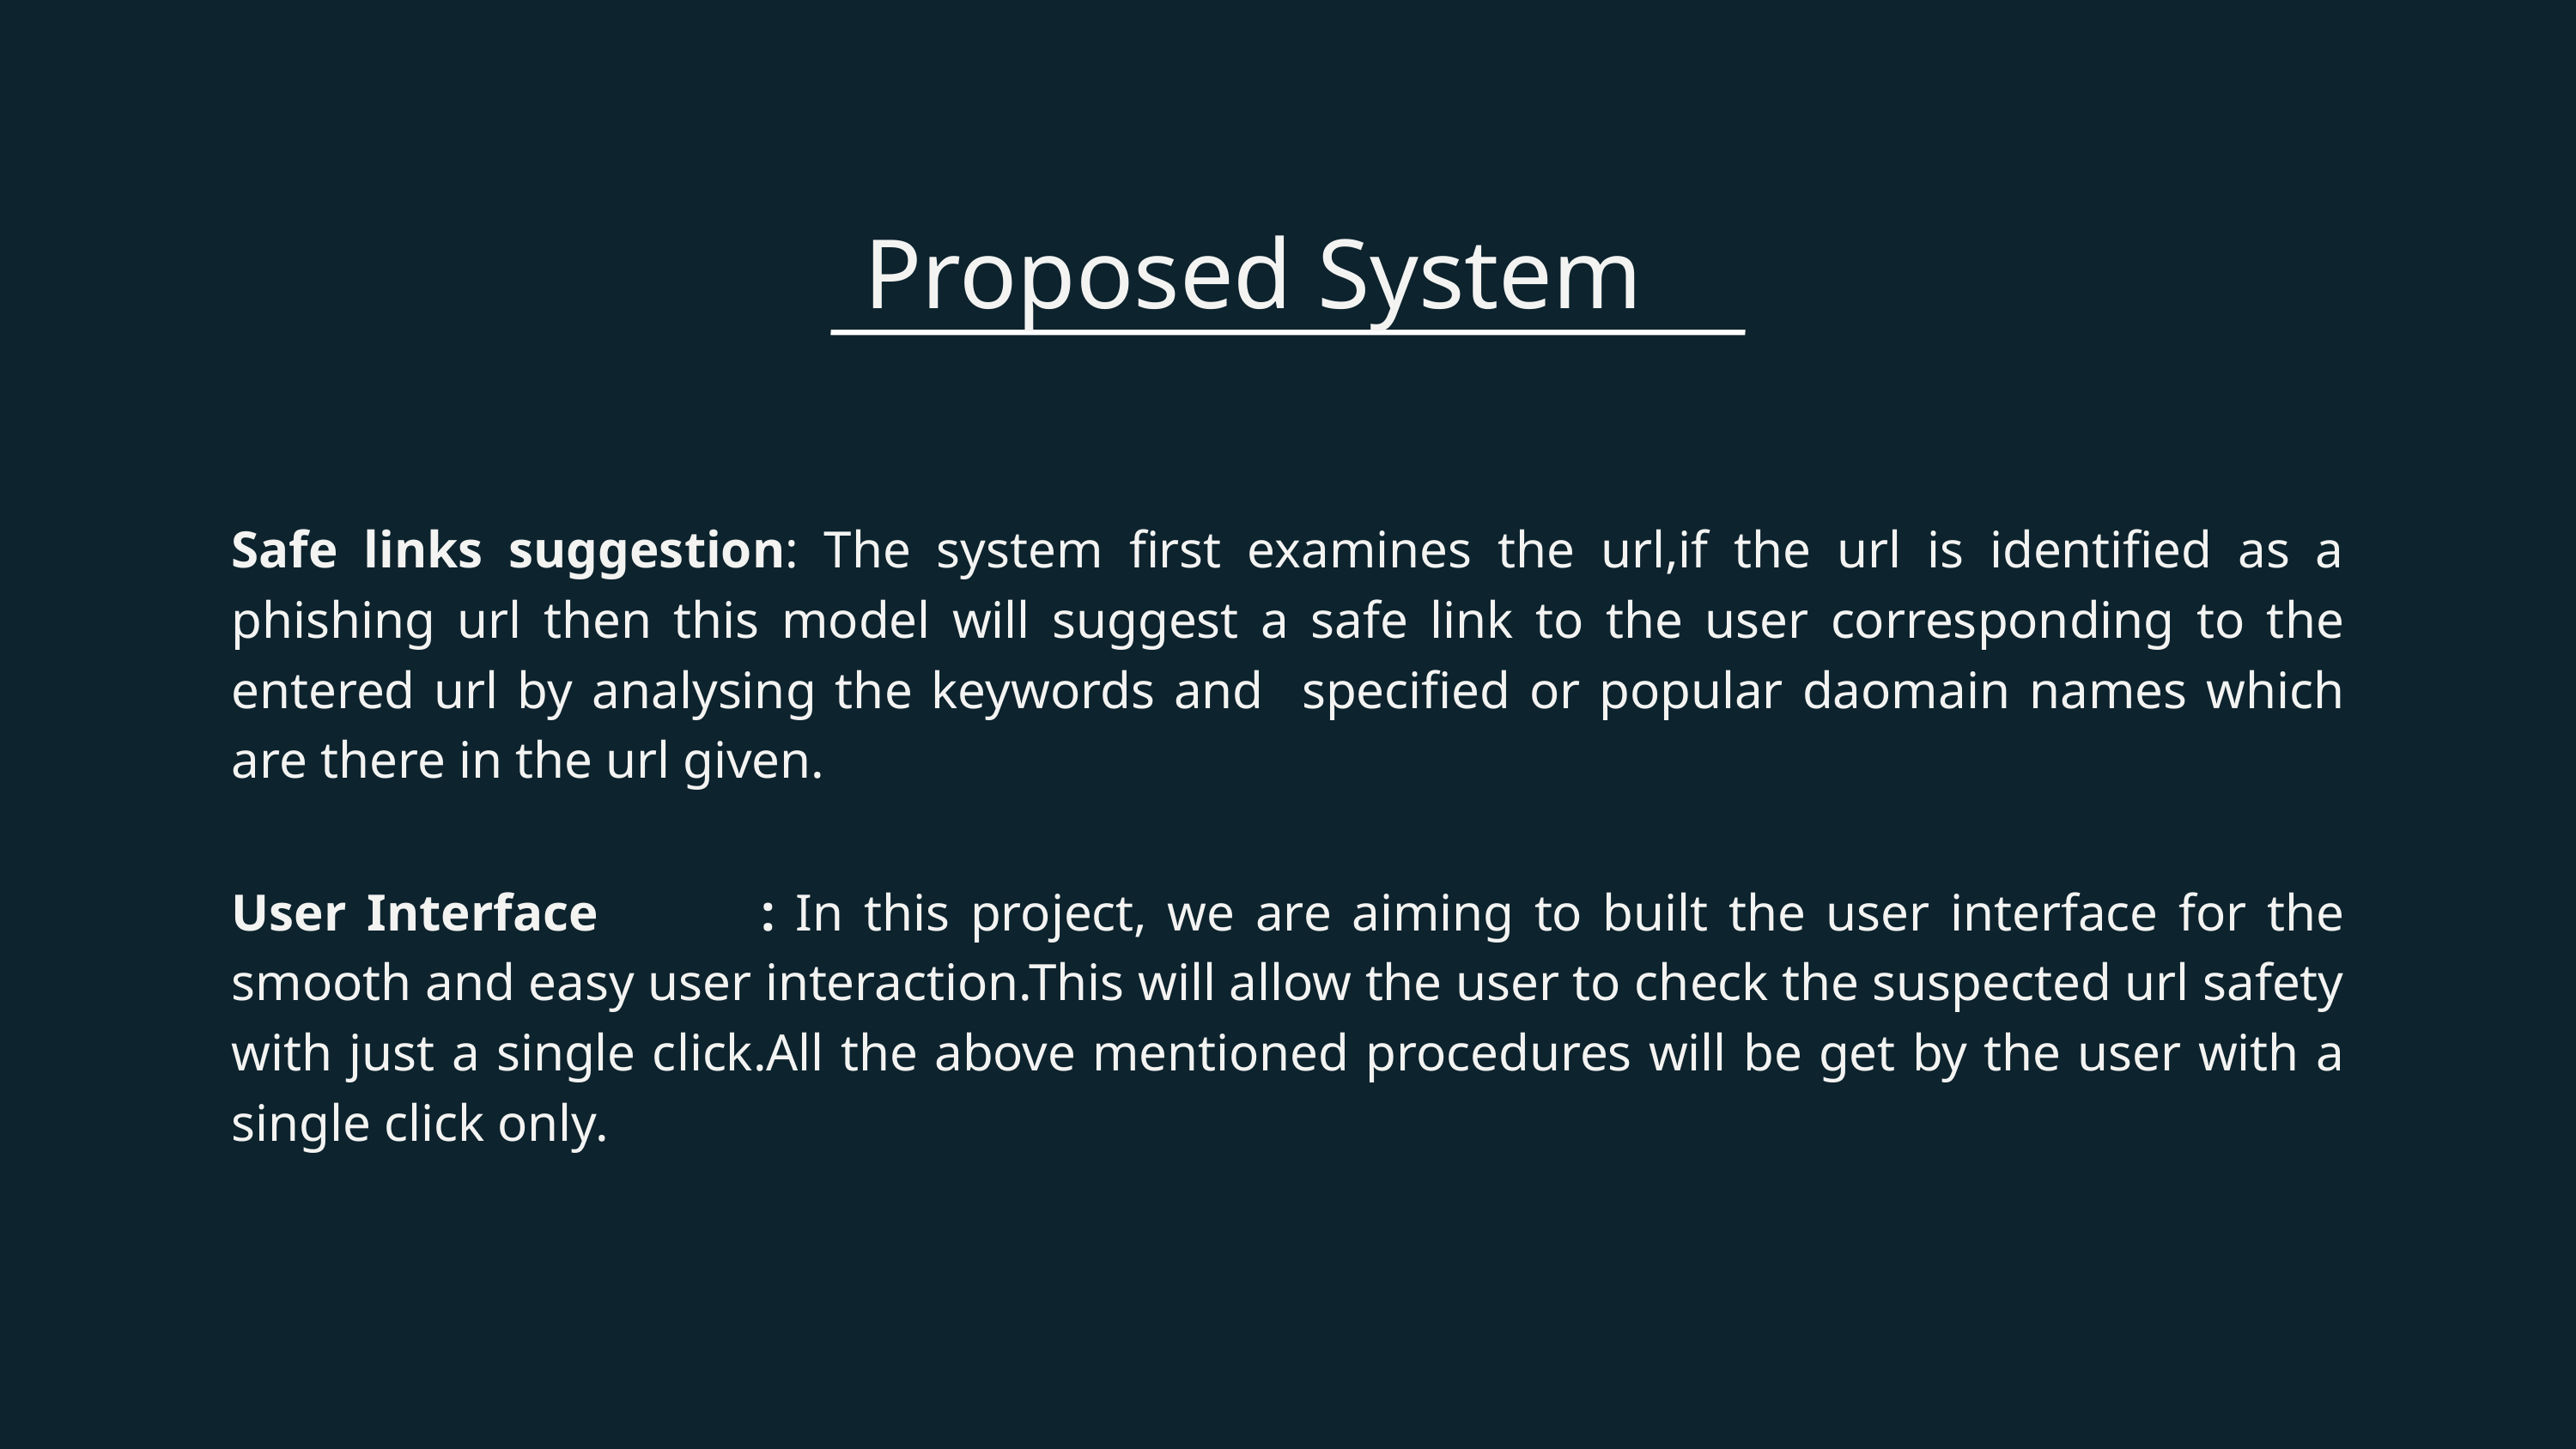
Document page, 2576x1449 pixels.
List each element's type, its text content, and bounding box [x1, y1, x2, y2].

text_box User Interface : In this project, we are aiming to built the user interface for the smooth and easy user interaction.This will allow the user to check the suspected url safety with just a single click.All the above mentioned procedures will be get by the user with a single click only. [231, 870, 2345, 1222]
text_box Safe links suggestion: The system first examines the url,if the url is identified as a phishing url then this model will suggest a safe link to the user corresponding to the entered url by analysing the keywords and specified or popular daomain names which are there in the url given. [231, 507, 2345, 789]
text_box Proposed System [863, 216, 2191, 328]
